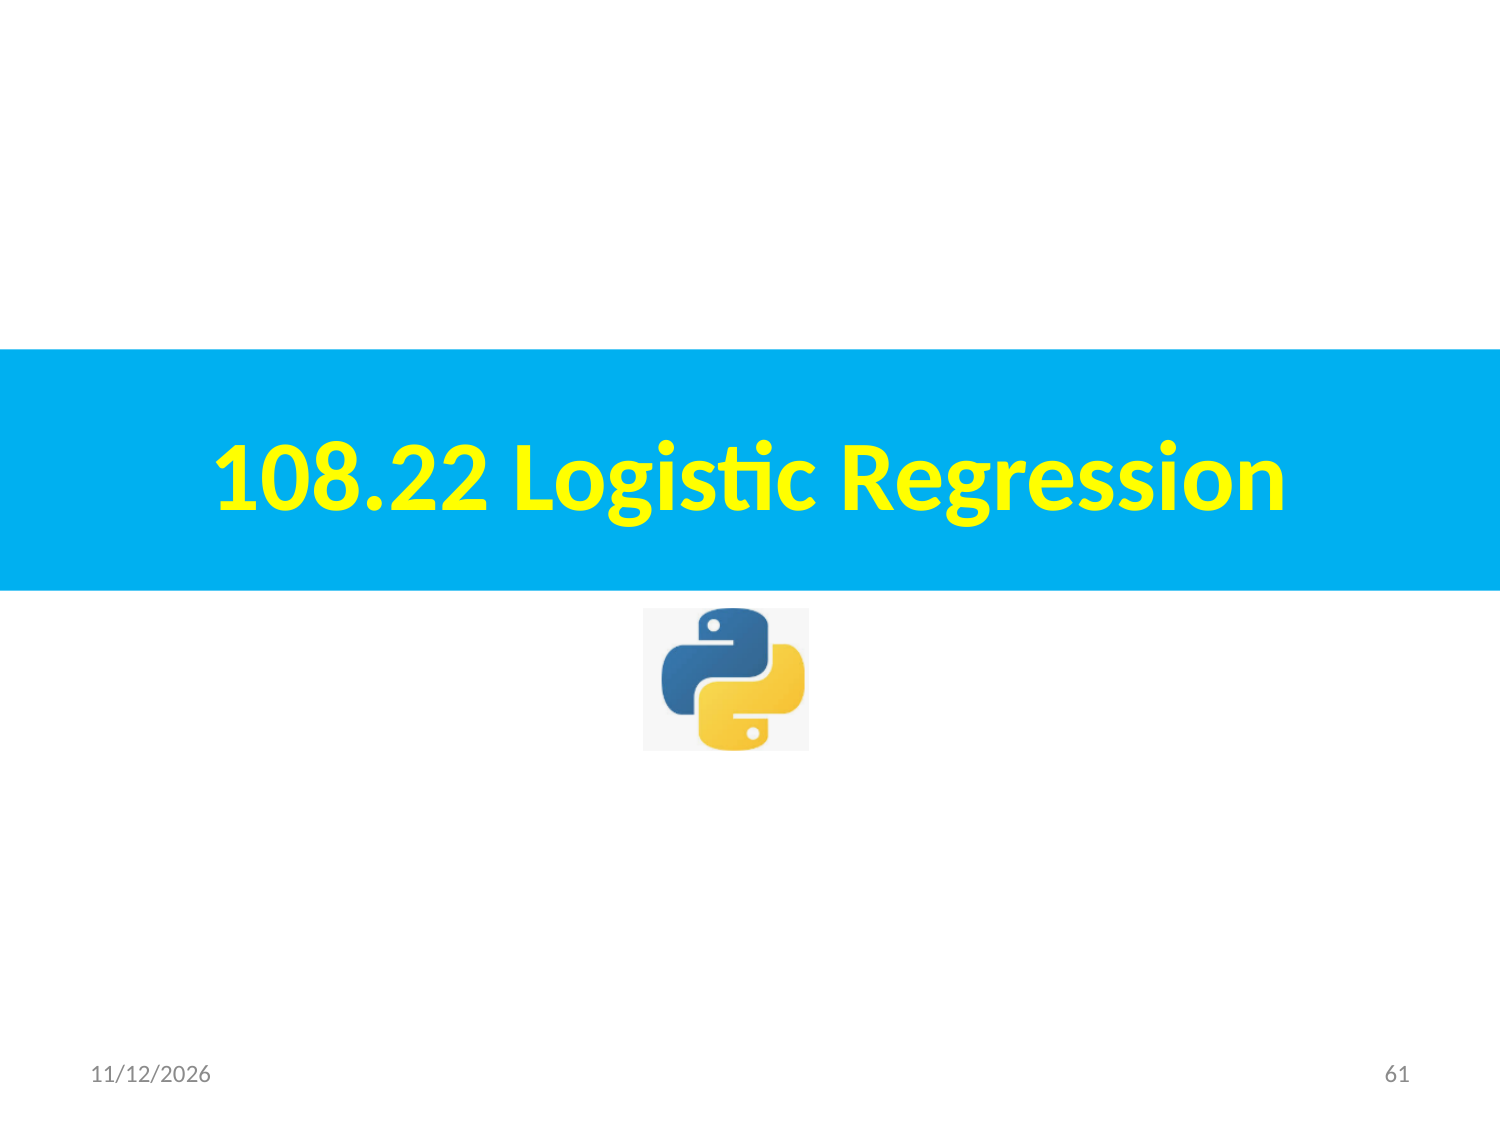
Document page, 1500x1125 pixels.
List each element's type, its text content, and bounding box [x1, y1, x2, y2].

slide_number 61 [1074, 1042, 1425, 1103]
picture [643, 606, 809, 752]
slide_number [75, 1042, 425, 1103]
title 108.22 Logistic Regression [0, 349, 1500, 591]
